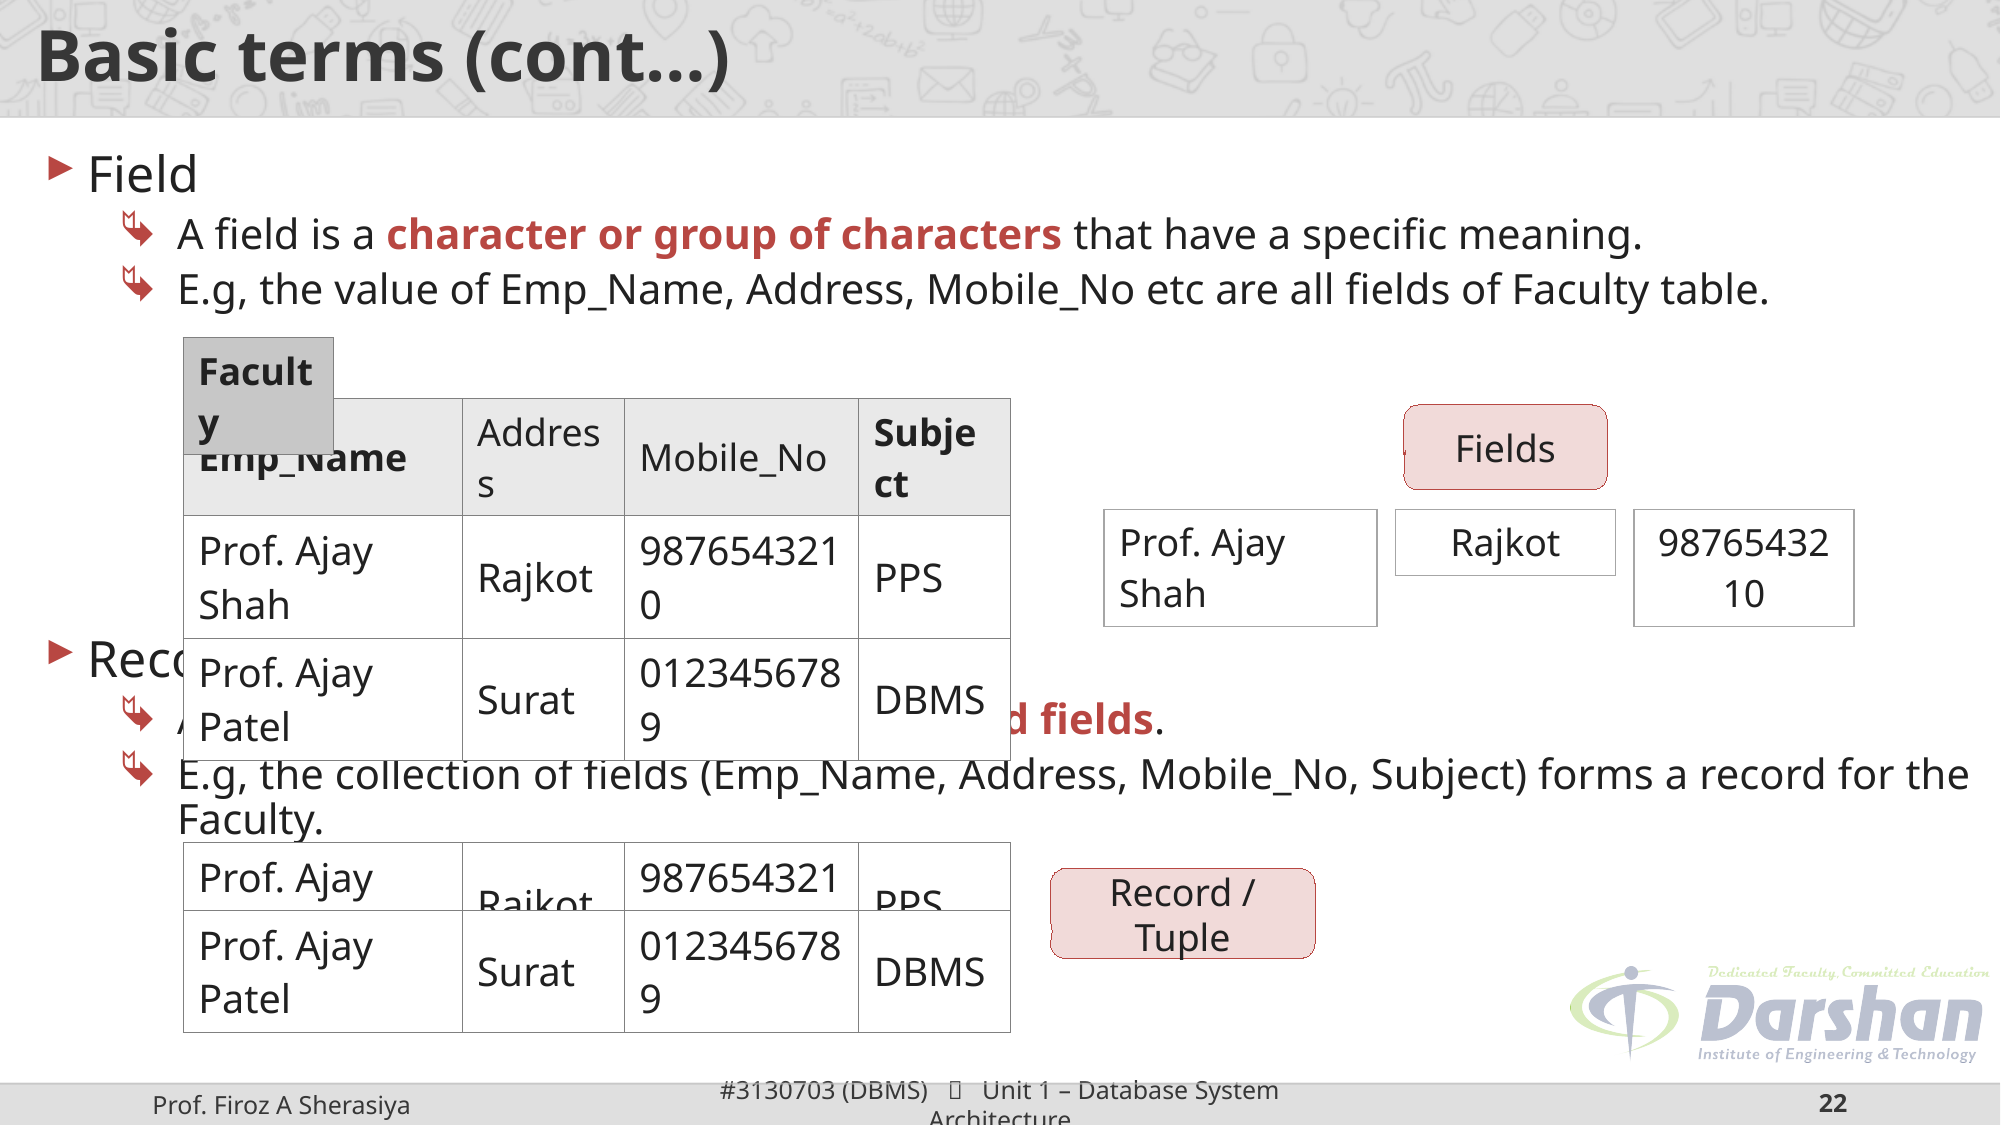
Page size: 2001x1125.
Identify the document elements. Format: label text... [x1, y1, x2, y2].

text_box Fields [1403, 404, 1608, 490]
table_header Mobile_No [625, 399, 858, 515]
table_header DBMS [859, 911, 1010, 1032]
table_header Faculty [184, 338, 333, 454]
table_header PPS [859, 843, 1010, 910]
table_cell 0123456789 [625, 639, 858, 760]
table_header 9876543210 [625, 843, 858, 910]
table_header Prof. Ajay Patel [184, 911, 462, 1032]
table_header Surat [463, 911, 624, 1032]
table_header 0123456789 [625, 911, 858, 1032]
title Basic terms (cont…) [0, 0, 2000, 117]
table_header Address [463, 399, 624, 515]
table_cell 9876543210 [625, 516, 858, 638]
table_header 9876543210 [1635, 510, 1853, 626]
table_cell Prof. Ajay Shah [184, 516, 462, 638]
table_cell DBMS [859, 639, 1010, 760]
table_header Subject [859, 399, 1010, 515]
table_header Rajkot [1396, 510, 1615, 575]
table_header Rajkot [463, 843, 624, 910]
list Field A field is a character or group of characters that have a specific meaning. E.g, the value of Emp_Name, Address, Mobile_No etc are all fields of Faculty table. Record / Tuple A record is a collection of logically related fields. E.g, the collection of fields (Emp_Name, Address, Mobile_No, Subject) forms a record for the Faculty. [29, 141, 1987, 1059]
table_header Prof. Ajay Shah [1105, 510, 1376, 626]
table_header Emp_Name [184, 399, 462, 515]
table_cell Prof. Ajay Patel [184, 639, 462, 760]
table_cell PPS [859, 516, 1010, 638]
table_cell Surat [463, 639, 624, 760]
table_header Prof. Ajay Shah [184, 843, 462, 910]
table_cell Rajkot [463, 516, 624, 638]
text_box Record / Tuple [1050, 868, 1316, 959]
